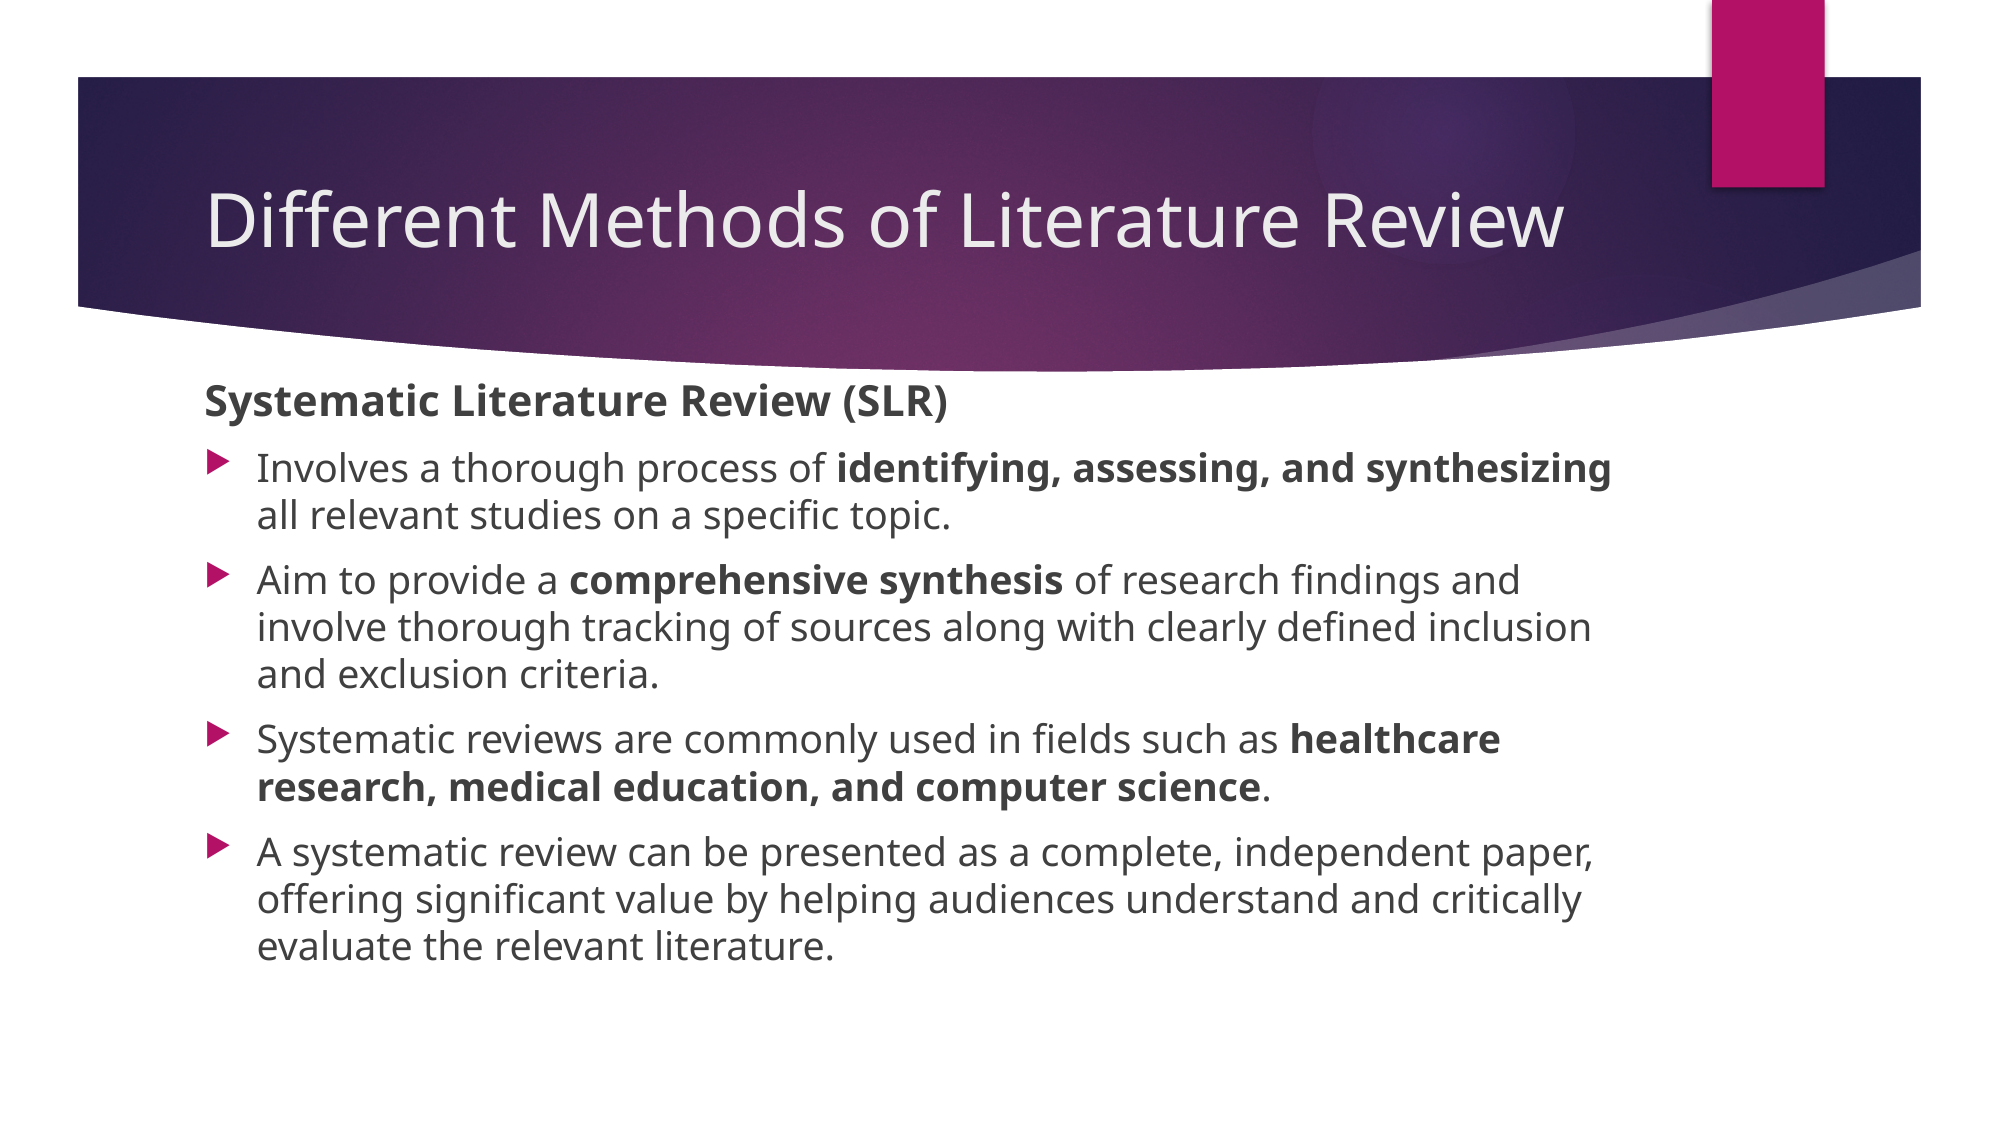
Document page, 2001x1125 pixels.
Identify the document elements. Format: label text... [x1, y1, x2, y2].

list Systematic Literature Review (SLR) Involves a thorough process of identifying, assessing, and synthesizing all relevant studies on a specific topic. Aim to provide a comprehensive synthesis of research findings and involve thorough tracking of sources along with clearly defined inclusion and exclusion criteria. Systematic reviews are commonly used in fields such as healthcare research, medical education, and computer science. A systematic review can be presented as a complete, independent paper, offering significant value by helping audiences understand and critically evaluate the relevant literature. [189, 366, 1638, 988]
title Different Methods of Literature Review [189, 159, 1627, 276]
